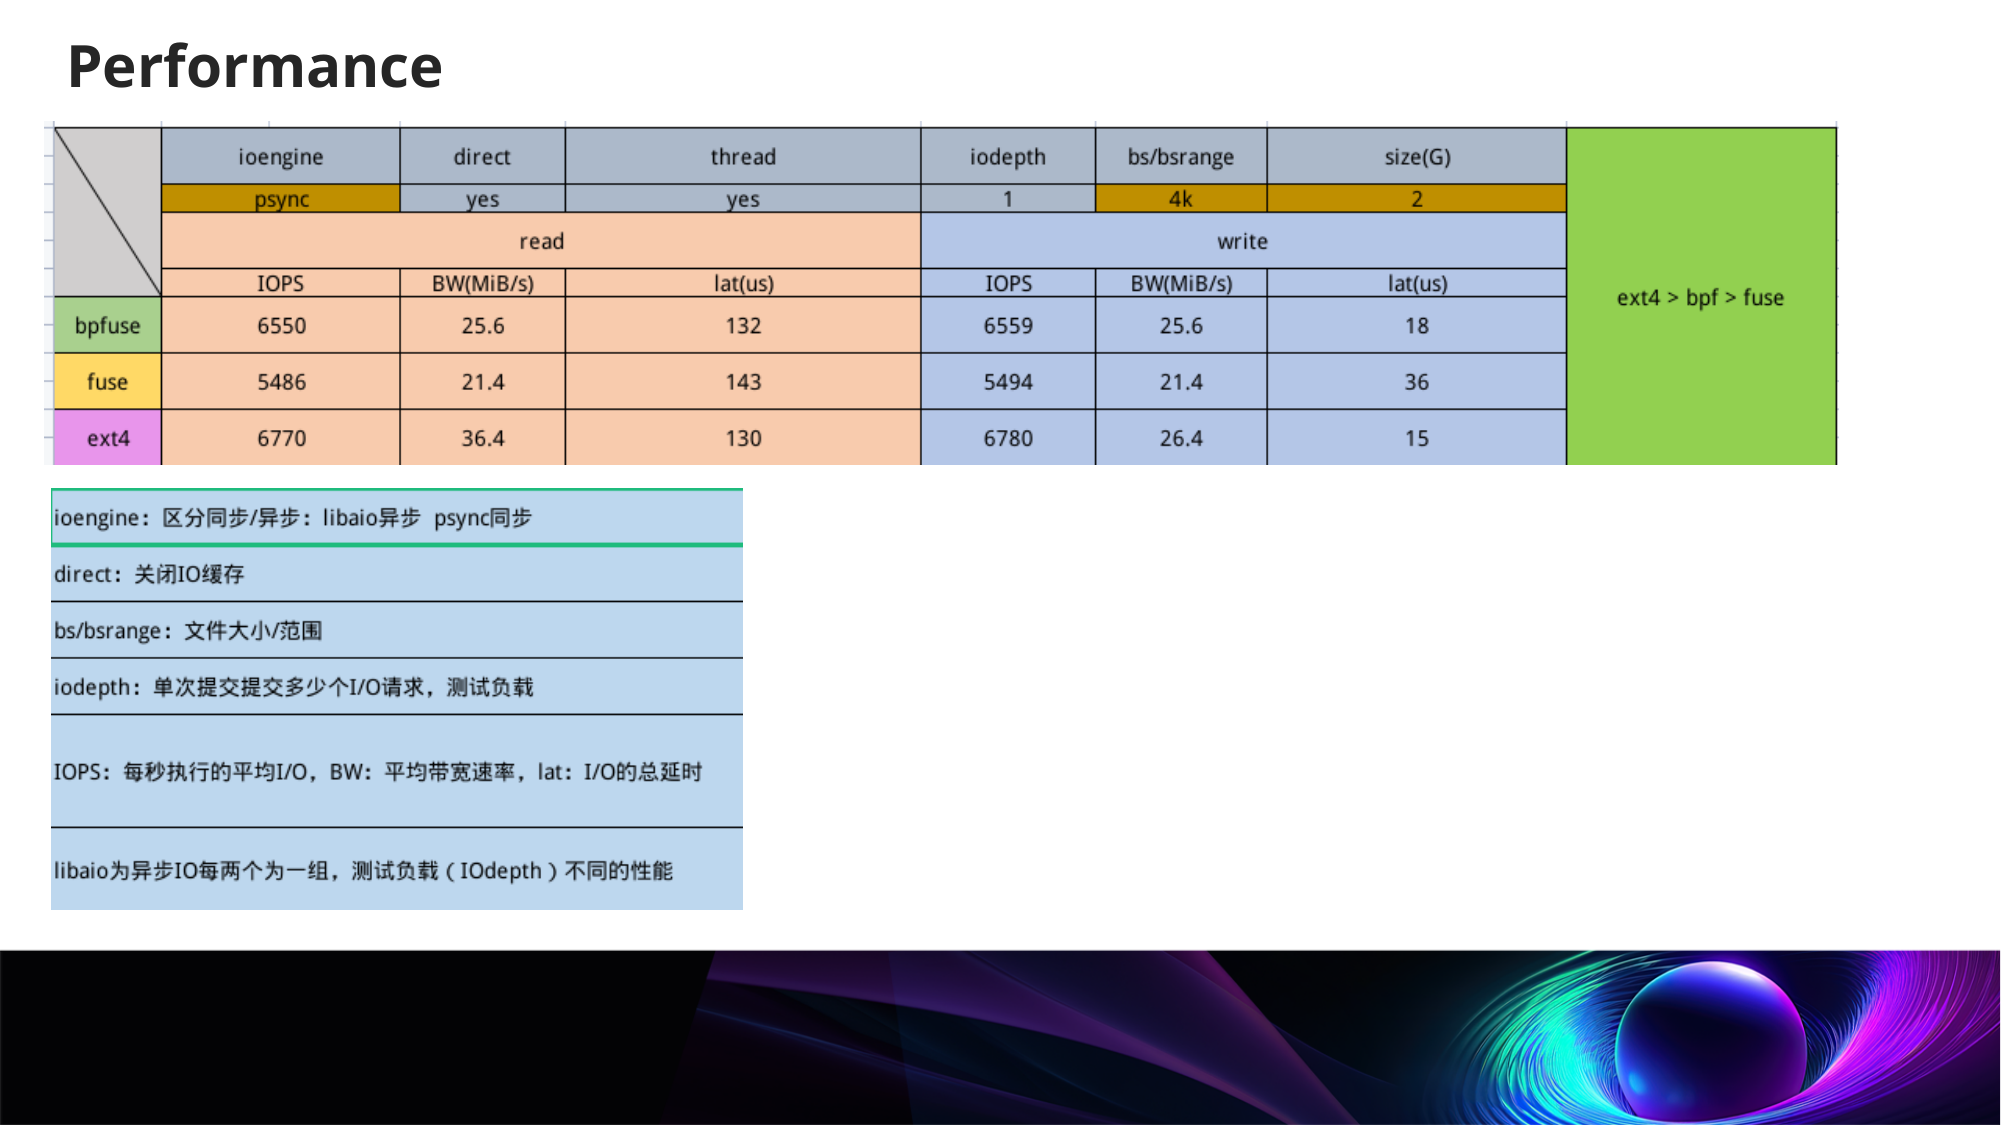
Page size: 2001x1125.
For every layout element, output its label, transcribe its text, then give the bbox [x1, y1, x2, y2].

text_box Performance [51, 5, 792, 121]
picture [0, 0, 2001, 1125]
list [44, 121, 1839, 465]
